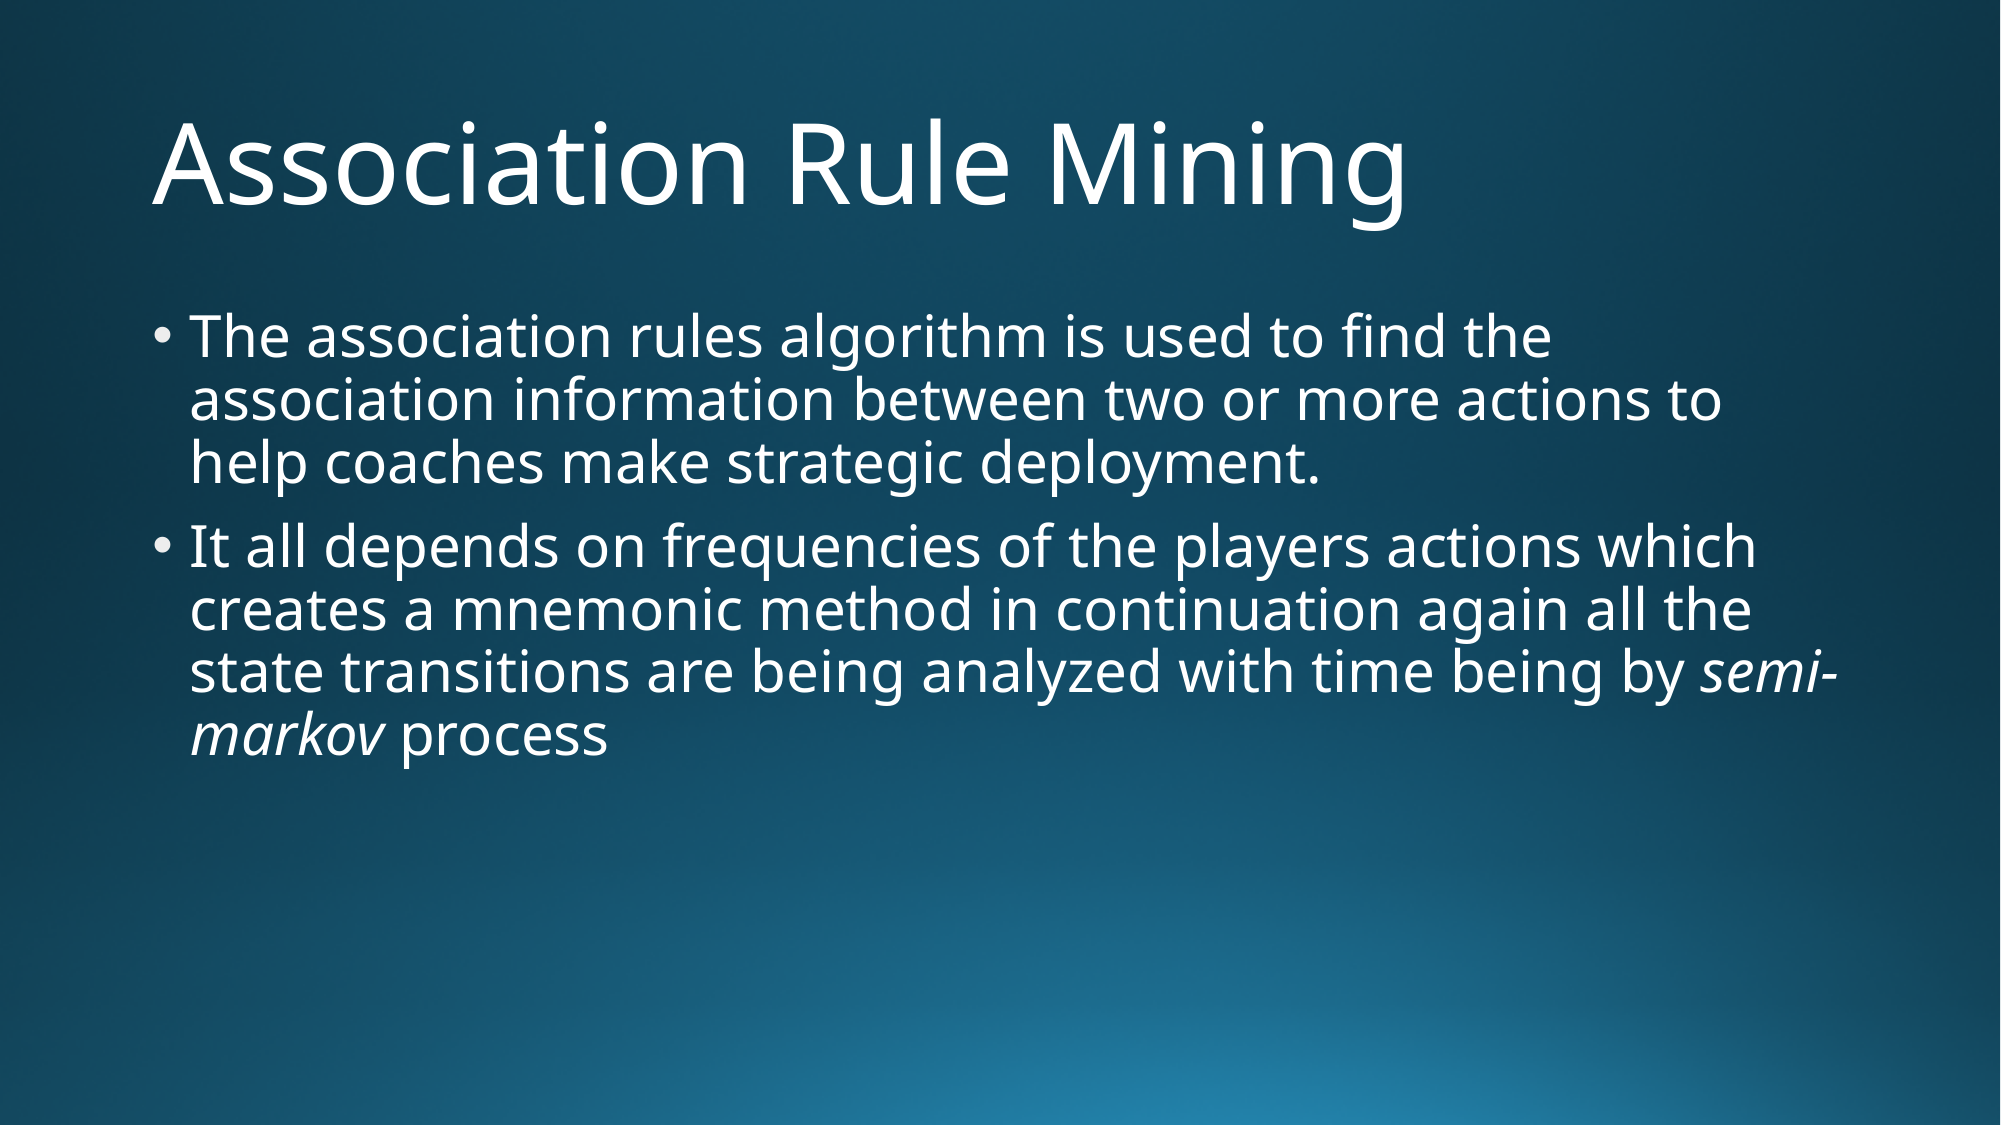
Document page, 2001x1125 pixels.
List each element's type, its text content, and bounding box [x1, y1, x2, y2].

list The association rules algorithm is used to find the association information between two or more actions to help coaches make strategic deployment. It all depends on frequencies of the players actions which creates a mnemonic method in continuation again all the state transitions are being analyzed with time being by semi-markov process [137, 299, 1863, 1014]
picture [0, 0, 2001, 1125]
title Association Rule Mining [137, 59, 1863, 278]
